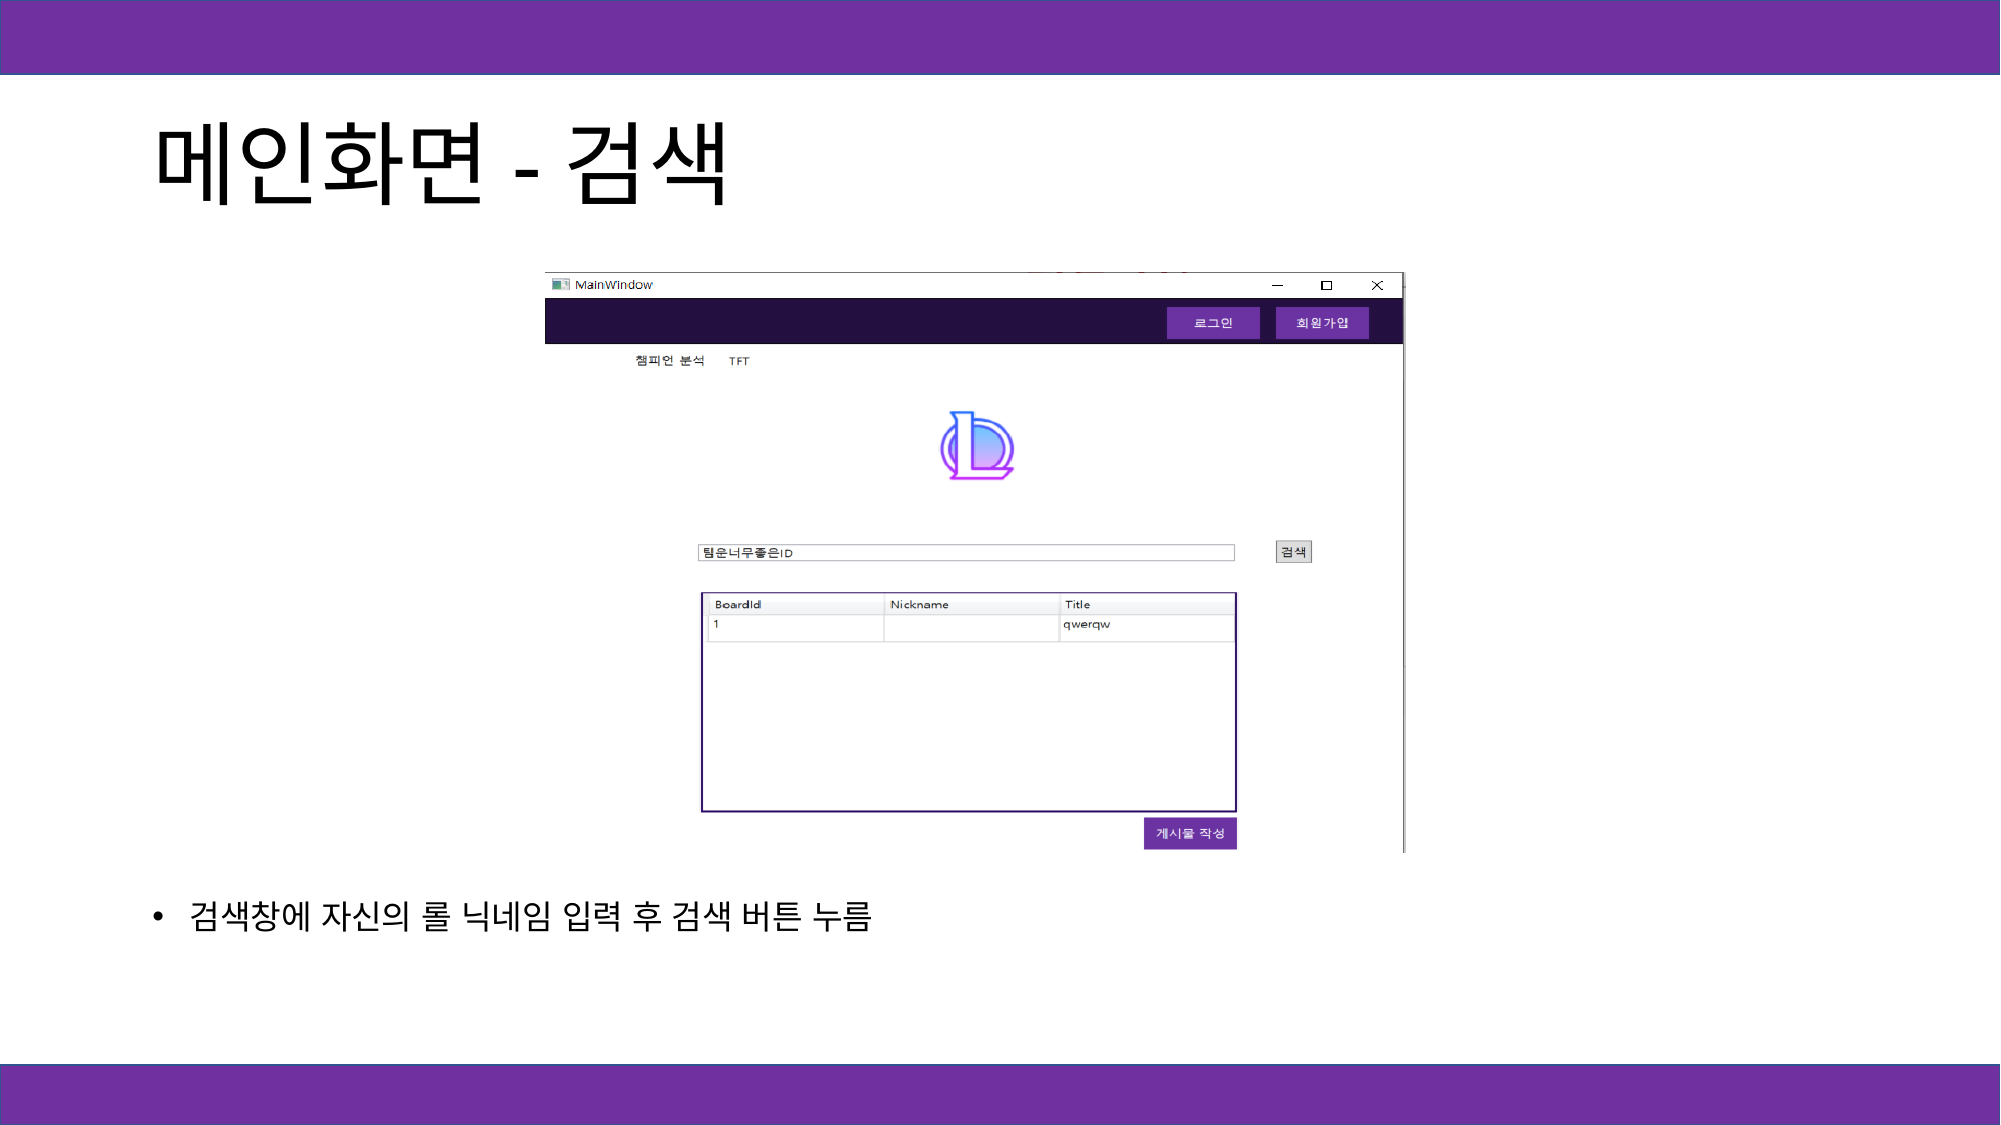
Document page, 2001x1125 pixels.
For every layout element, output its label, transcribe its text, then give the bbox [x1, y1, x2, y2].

picture [545, 272, 1407, 853]
text_box [0, 0, 2000, 75]
list 검색창에 자신의 롤 닉네임 입력 후 검색 버튼 누름 [137, 299, 1863, 1014]
title 메인화면-검색 [137, 75, 1863, 278]
text_box [0, 1064, 2000, 1125]
